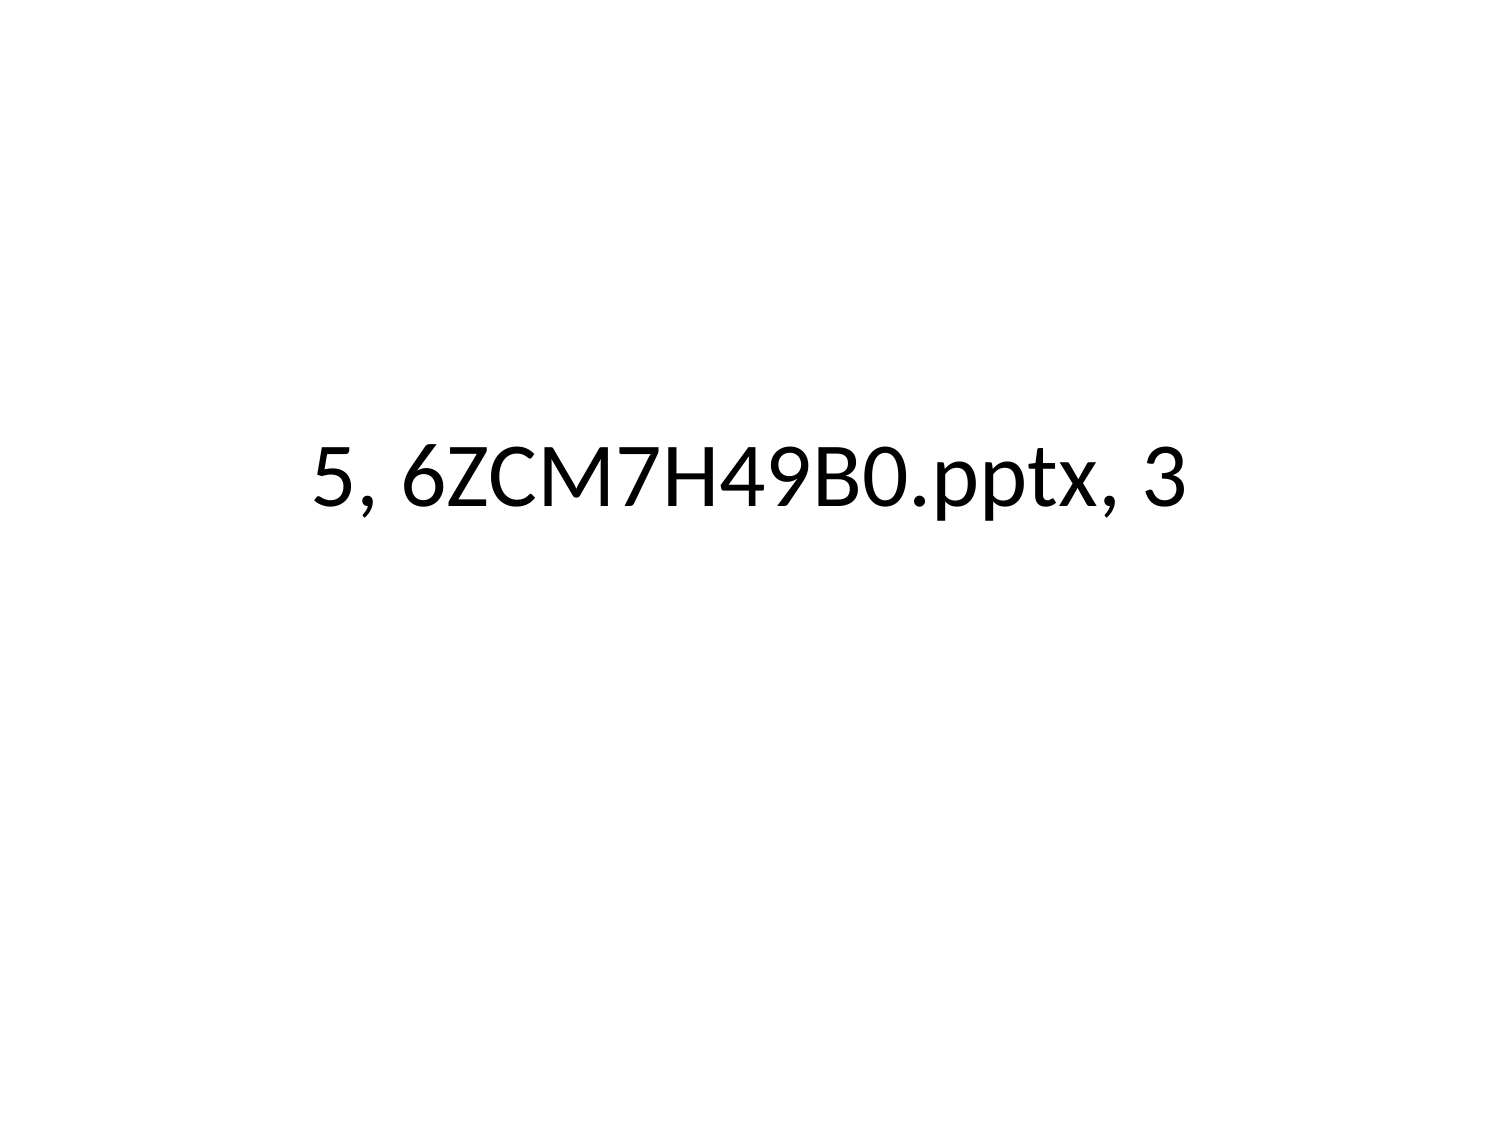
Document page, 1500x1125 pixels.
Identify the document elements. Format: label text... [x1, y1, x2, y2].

title 5, 6ZCM7H49B0.pptx, 3 [112, 349, 1388, 591]
